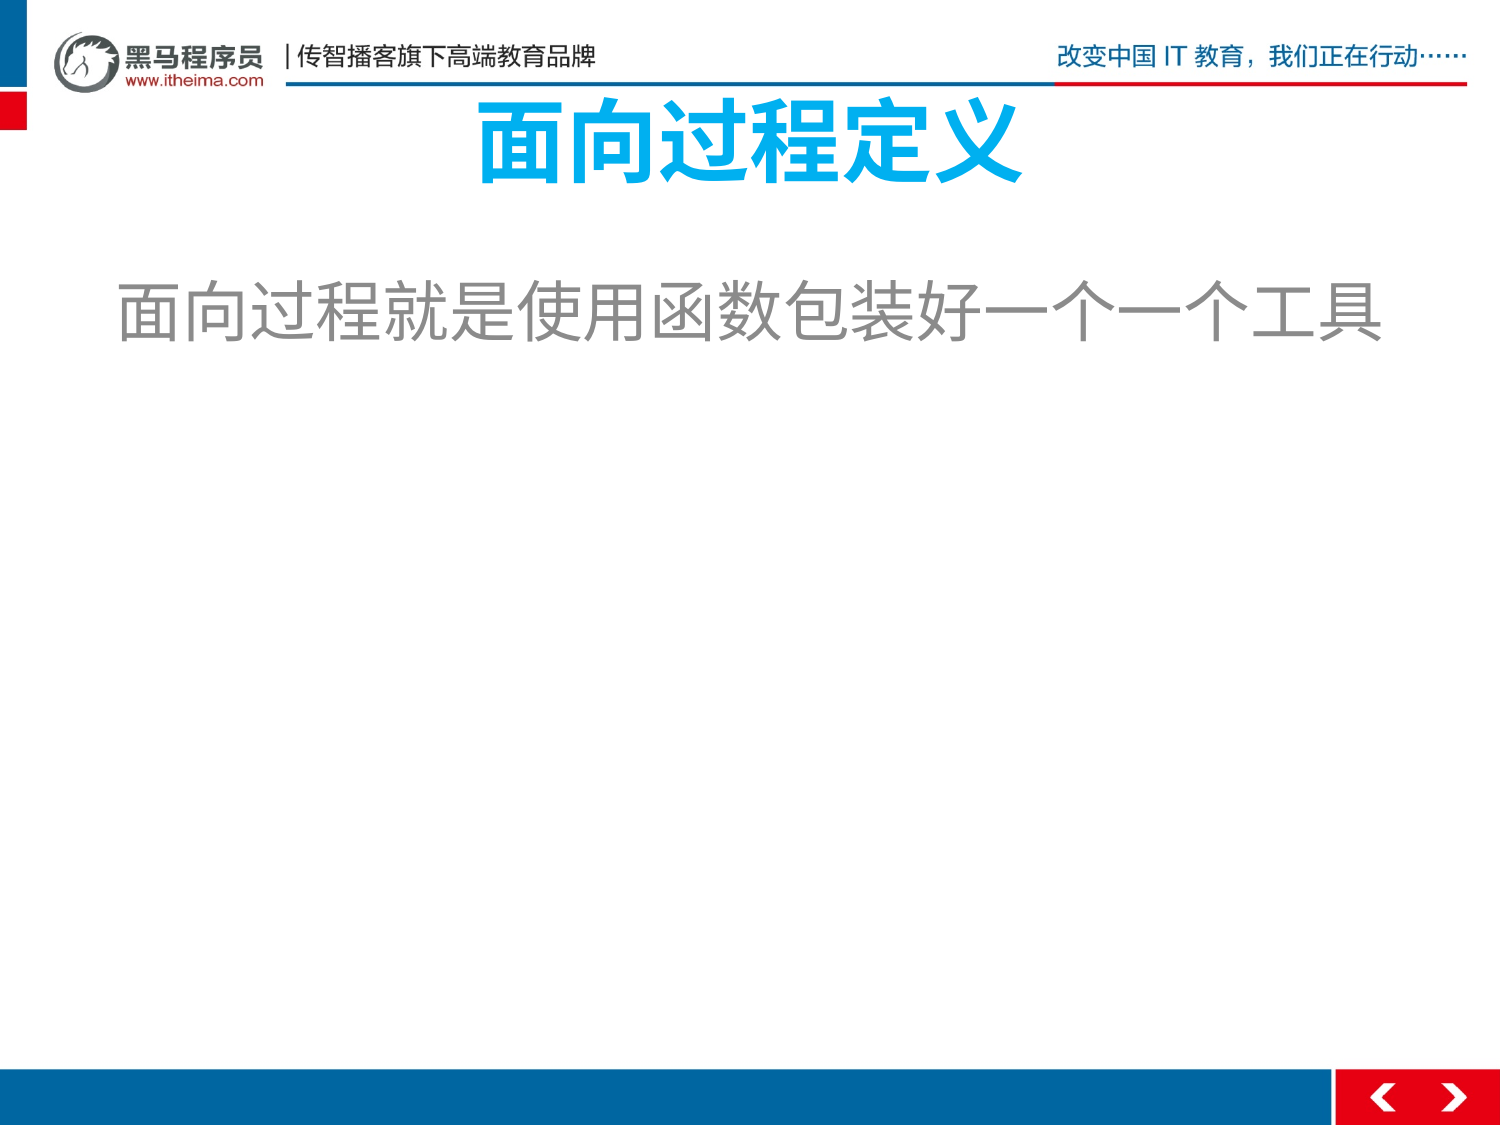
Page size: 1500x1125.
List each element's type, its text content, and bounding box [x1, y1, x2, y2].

picture [0, 0, 1500, 1125]
title 面向过程定义 [75, 45, 1425, 233]
subtitle 面向过程就是使用函数包装好一个一个工具 [75, 262, 1425, 1005]
